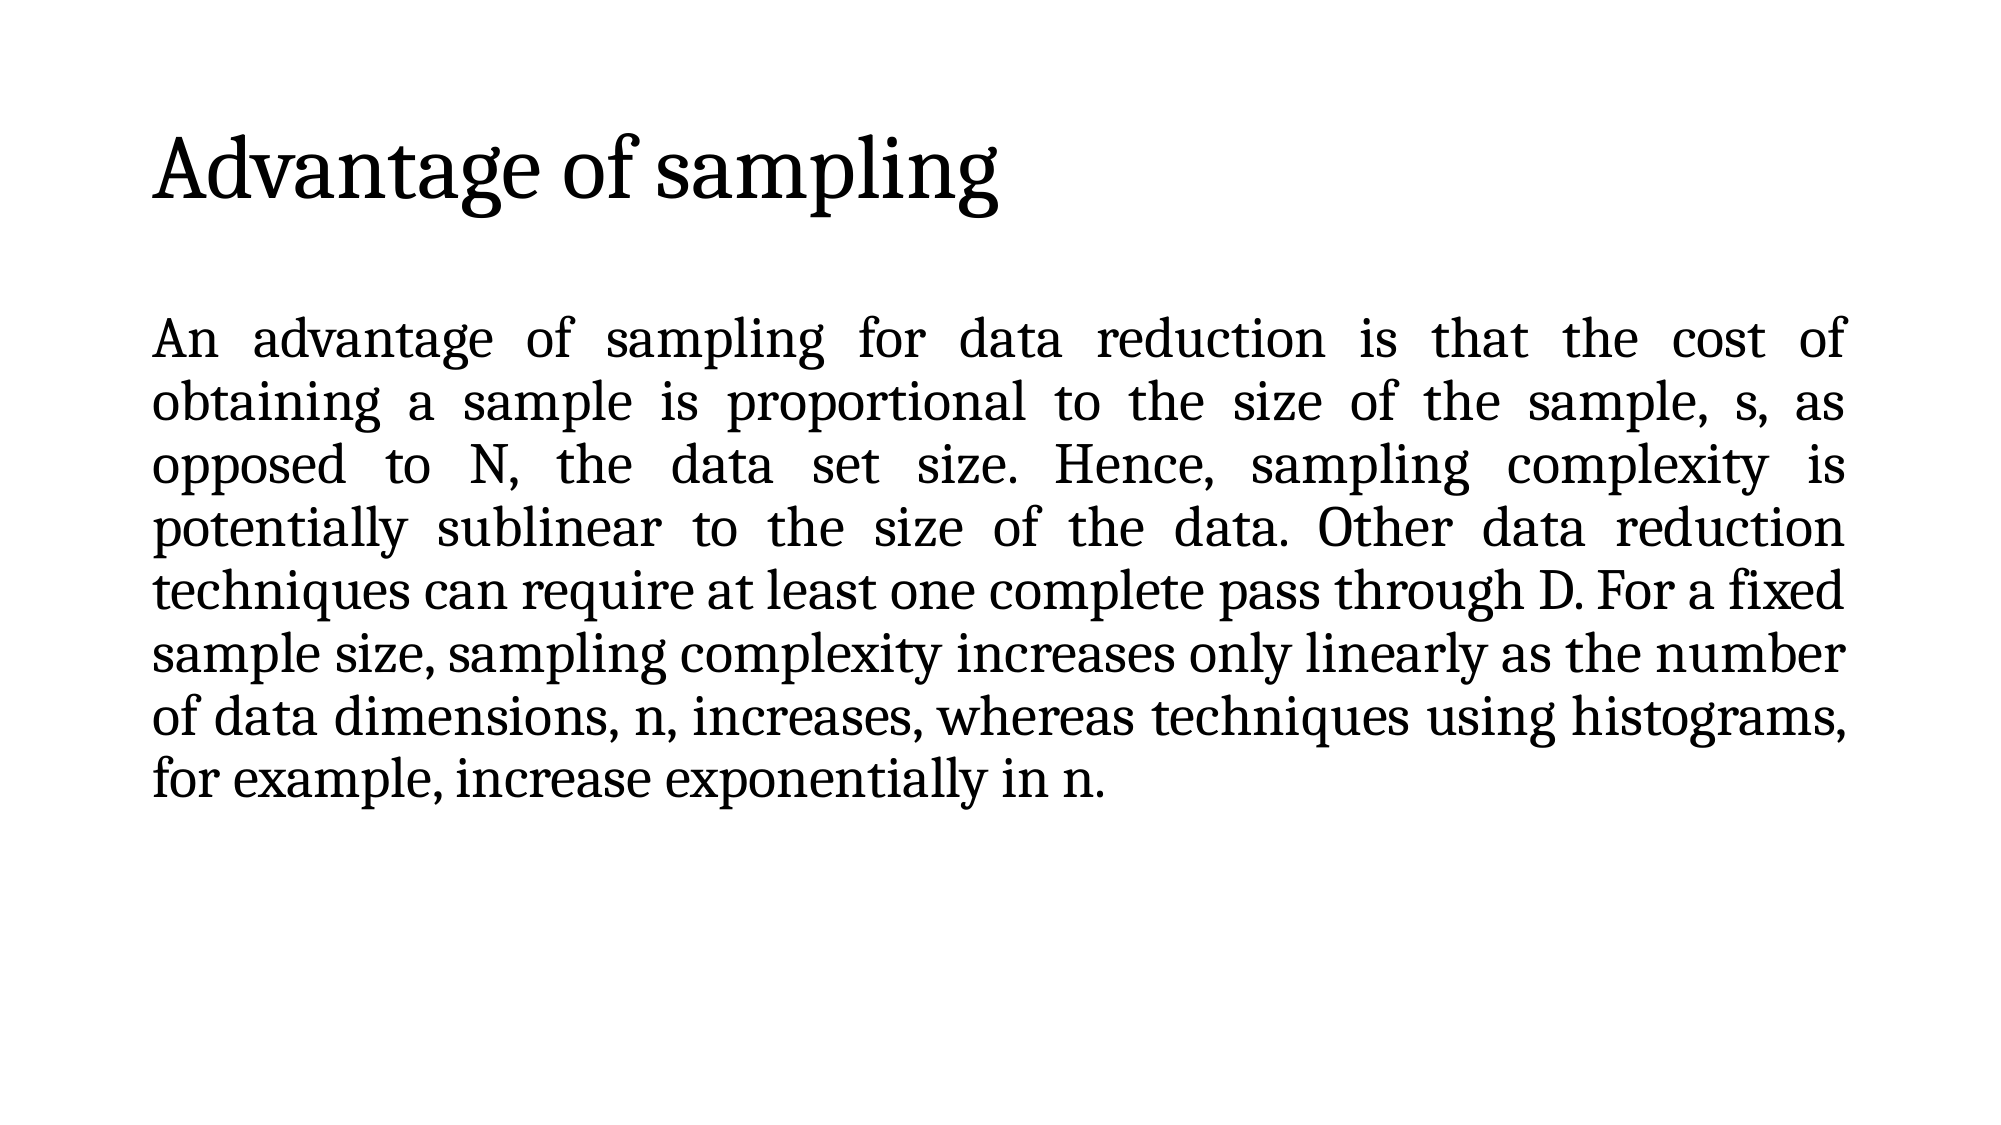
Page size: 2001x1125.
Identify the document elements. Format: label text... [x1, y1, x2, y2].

list An advantage of sampling for data reduction is that the cost of obtaining a sample is proportional to the size of the sample, s, as opposed to N, the data set size. Hence, sampling complexity is potentially sublinear to the size of the data. Other data reduction techniques can require at least one complete pass through D. For a fixed sample size, sampling complexity increases only linearly as the number of data dimensions, n, increases, whereas techniques using histograms, for example, increase exponentially in n. [137, 299, 1863, 857]
title Advantage of sampling [137, 59, 1863, 278]
